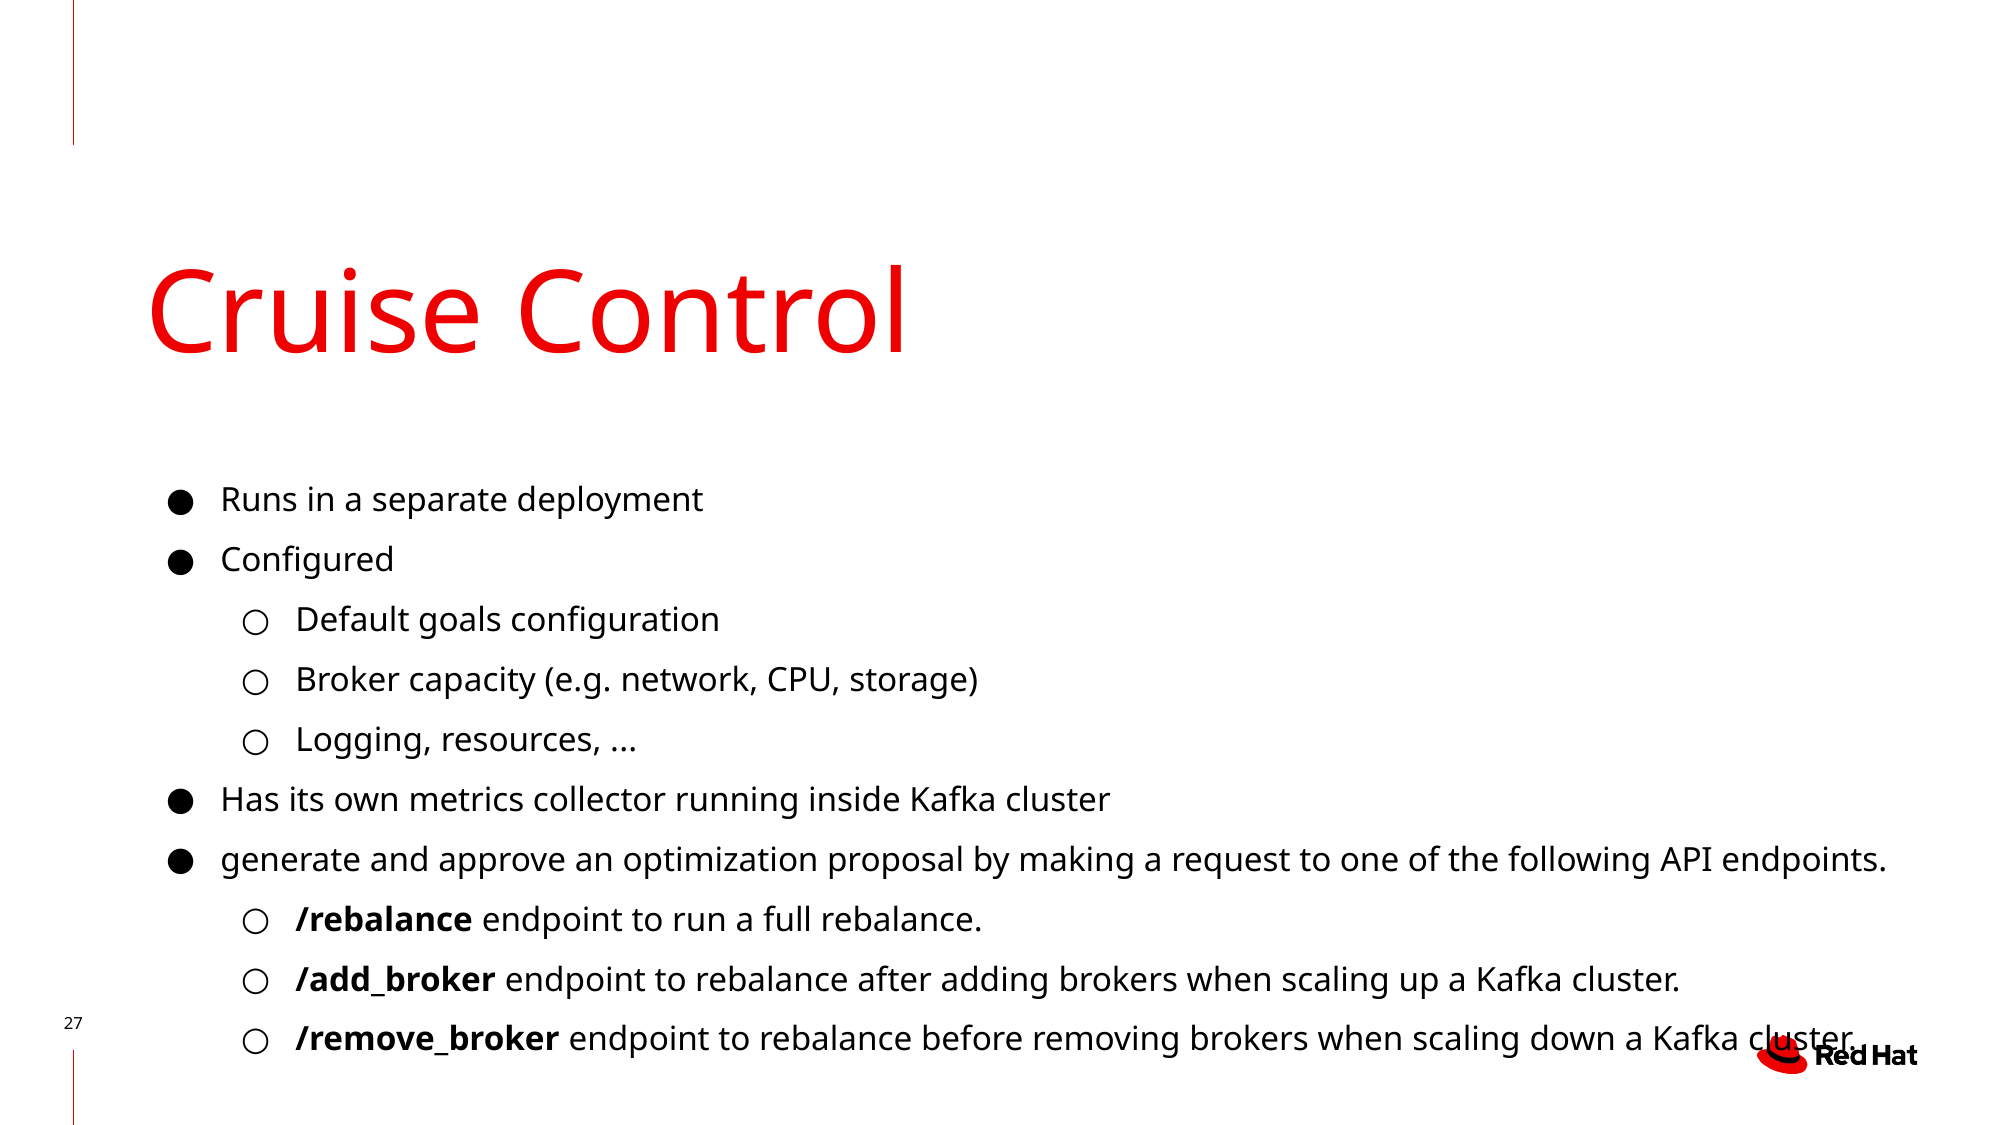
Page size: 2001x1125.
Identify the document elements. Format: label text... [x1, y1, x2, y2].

slide_number ‹#› [13, 1012, 134, 1036]
picture [1757, 1035, 1918, 1074]
title Cruise Control Runs in a separate deployment Configured Default goals configuration Broker capacity (e.g. network, CPU, storage) Logging, resources, ... Has its own metrics collector running inside Kafka cluster generate and approve an optimization proposal by making a request to one of the following API endpoints. /rebalance endpoint to run a full rebalance. /add_broker endpoint to rebalance after adding brokers when scaling up a Kafka cluster. /remove_broker endpoint to rebalance before removing brokers when scaling down a Kafka cluster. [73, 222, 1926, 943]
